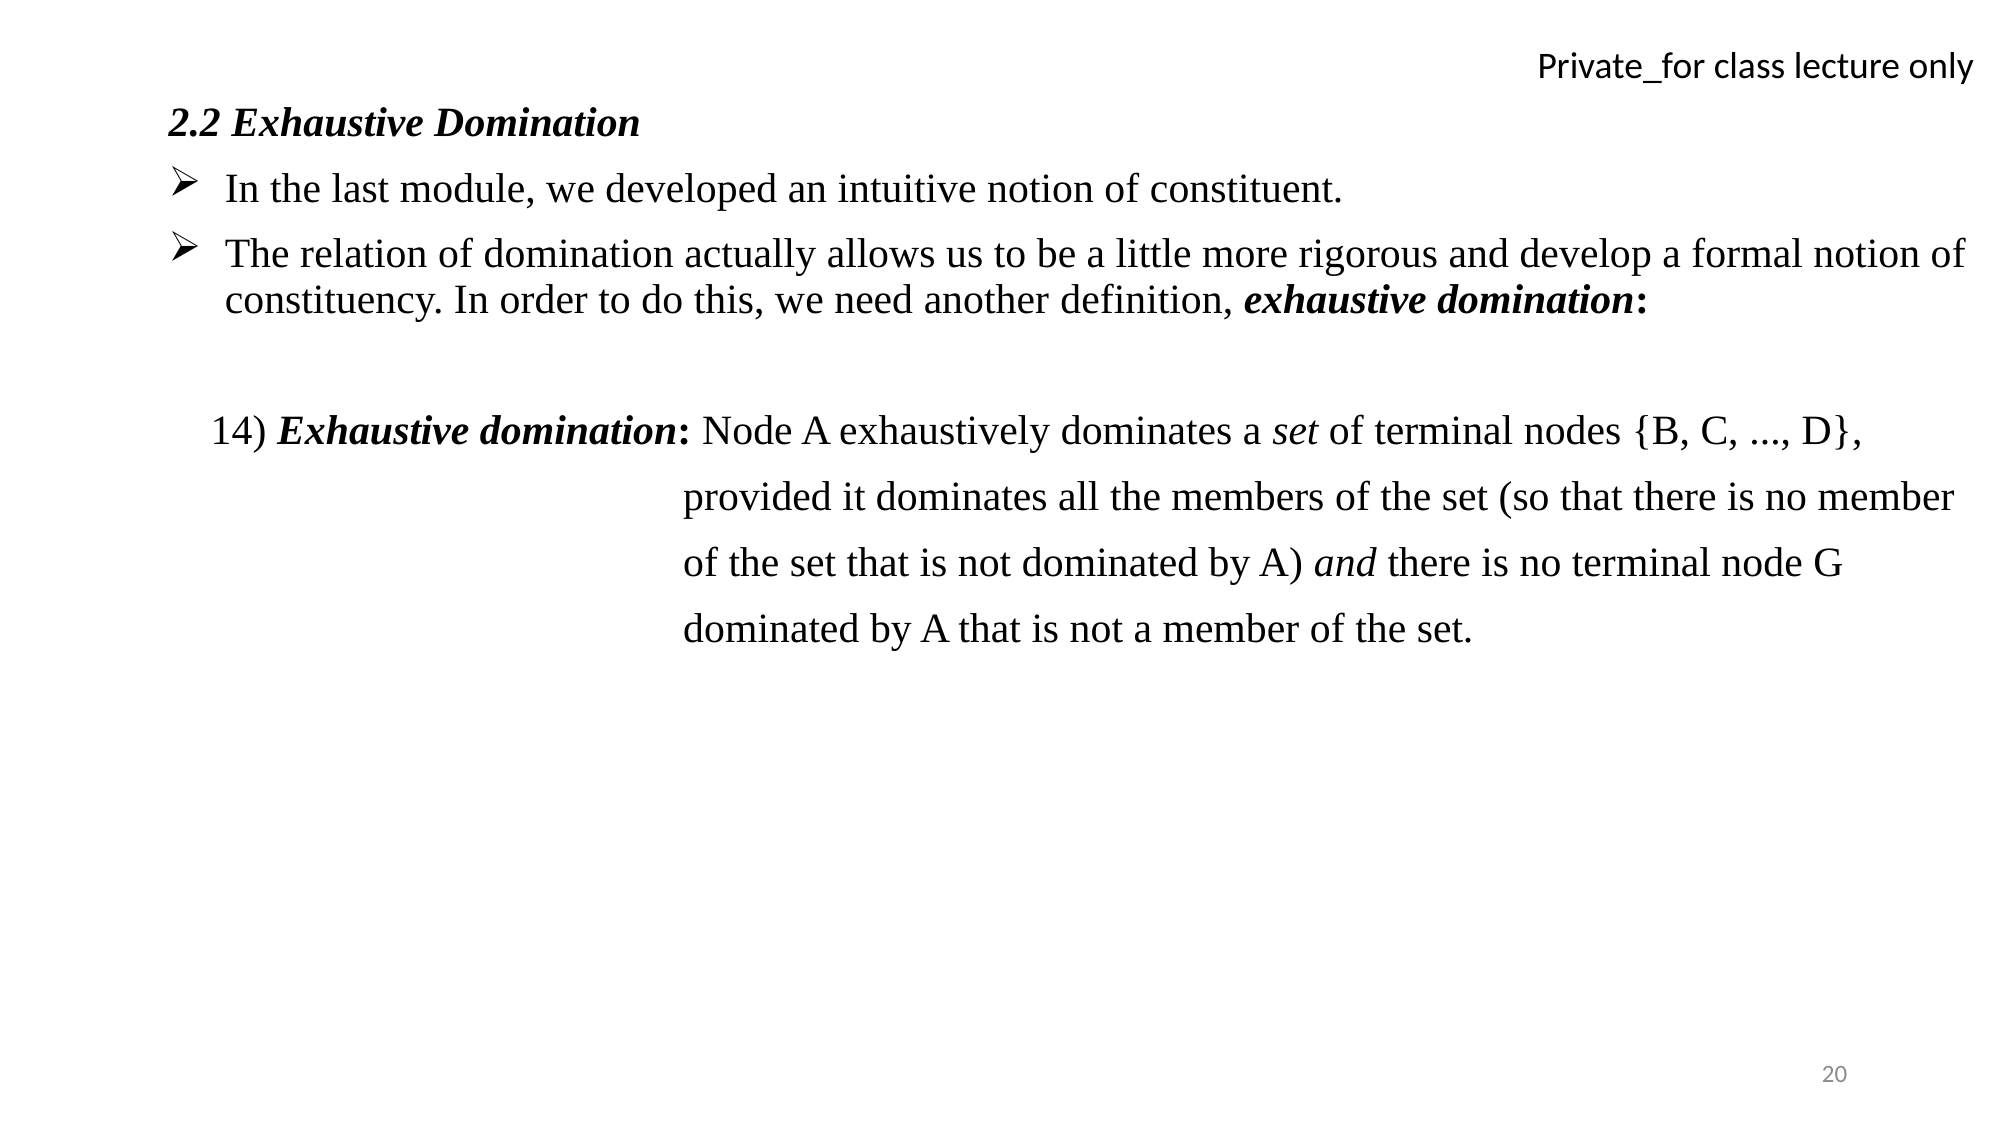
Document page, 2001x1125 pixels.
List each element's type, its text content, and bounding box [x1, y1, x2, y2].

slide_number 20 [1412, 1042, 1863, 1103]
subtitle 2.2 Exhaustive Domination In the last module, we developed an intuitive notion of constituent. The relation of domination actually allows us to be a little more rigorous and develop a formal notion of constituency. In order to do this, we need another definition, exhaustive domination: 14) Exhaustive domination: Node A exhaustively dominates a set of terminal nodes {B, C, ..., D}, provided it dominates all the members of the set (so that there is no member of the set that is not dominated by A) and there is no terminal node G dominated by A that is not a member of the set. [153, 92, 1988, 1043]
